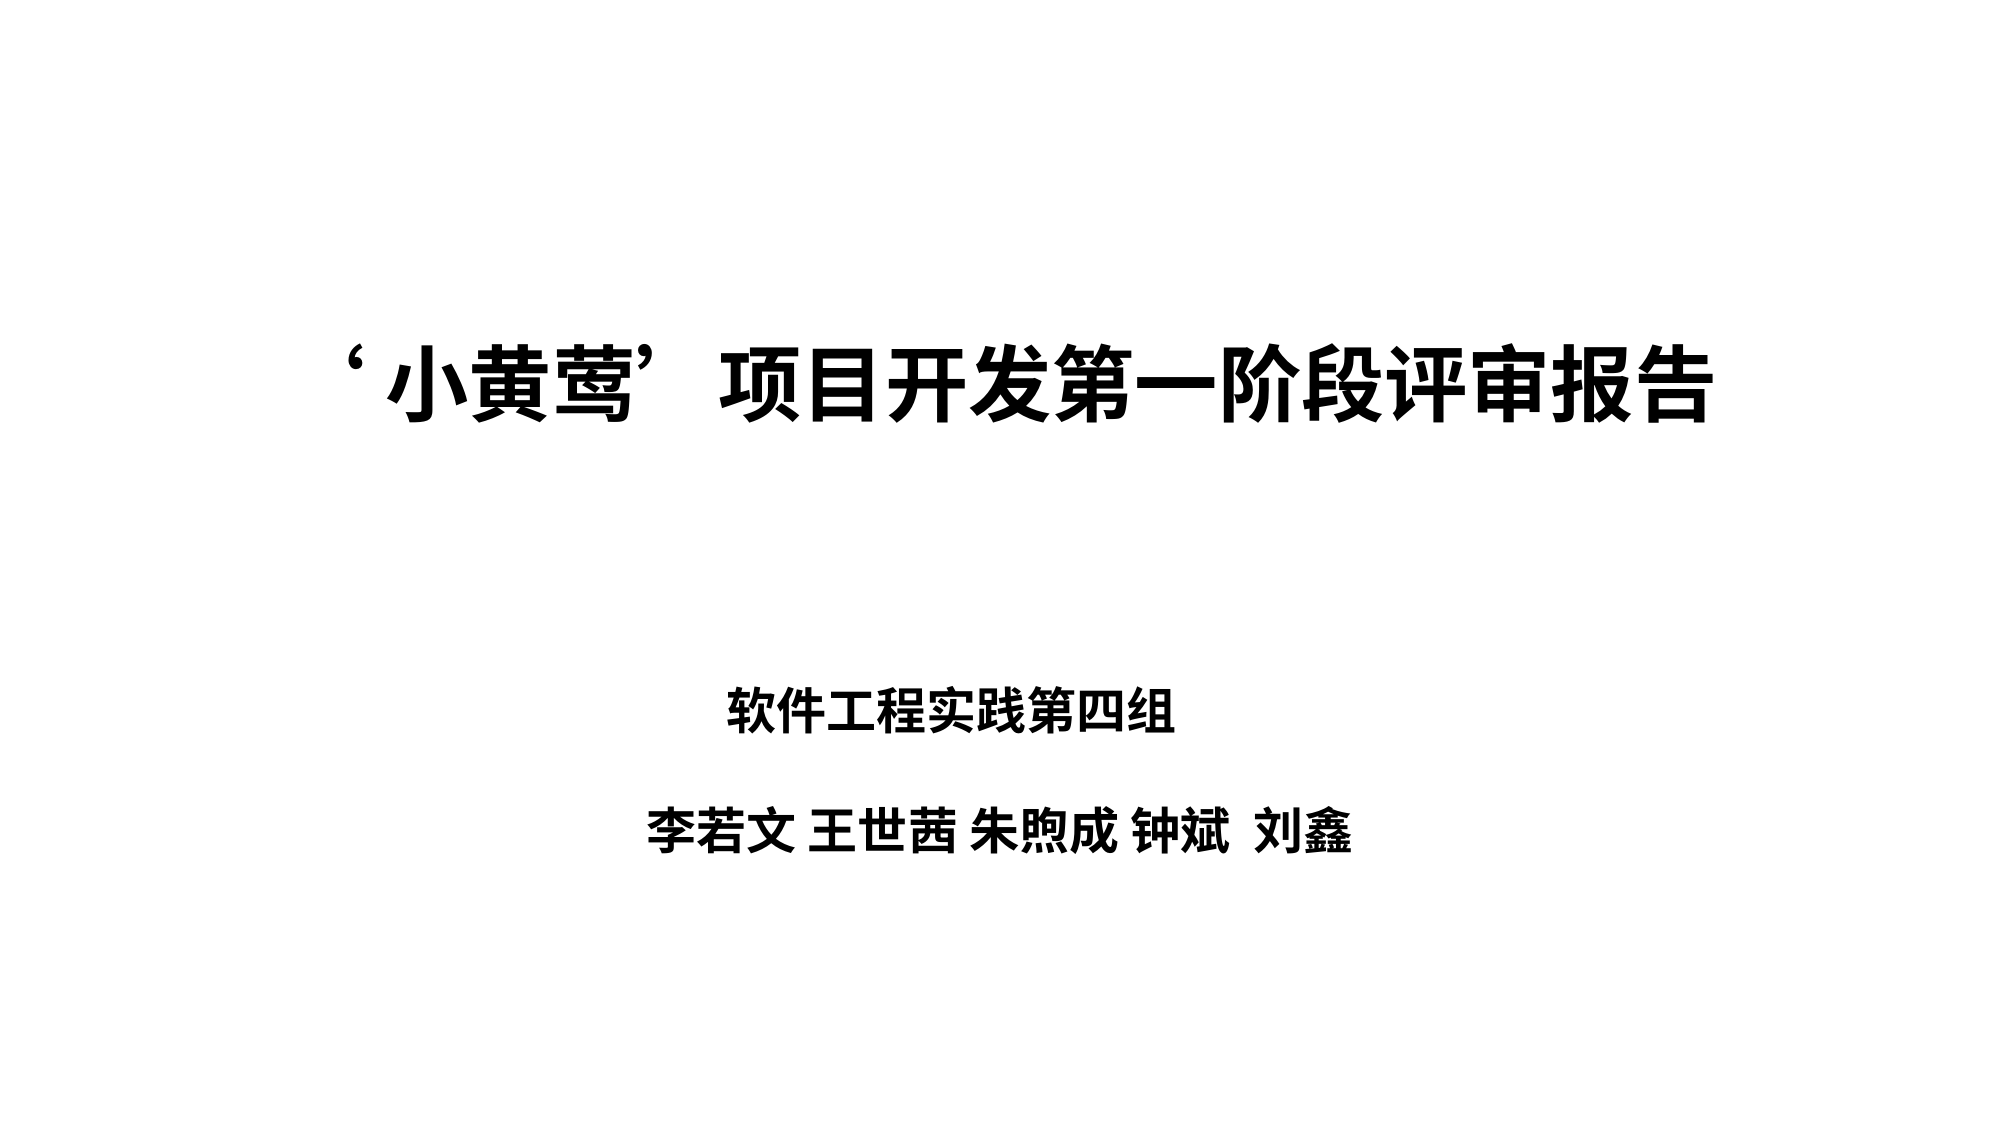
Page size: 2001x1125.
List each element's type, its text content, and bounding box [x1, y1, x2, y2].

text_box 软件工程实践第四组 李若文 王世茜 朱煦成 钟斌 刘鑫 [631, 671, 1368, 912]
text_box ‘小黄莺’项目开发第一阶段评审报告 [267, 324, 1813, 440]
